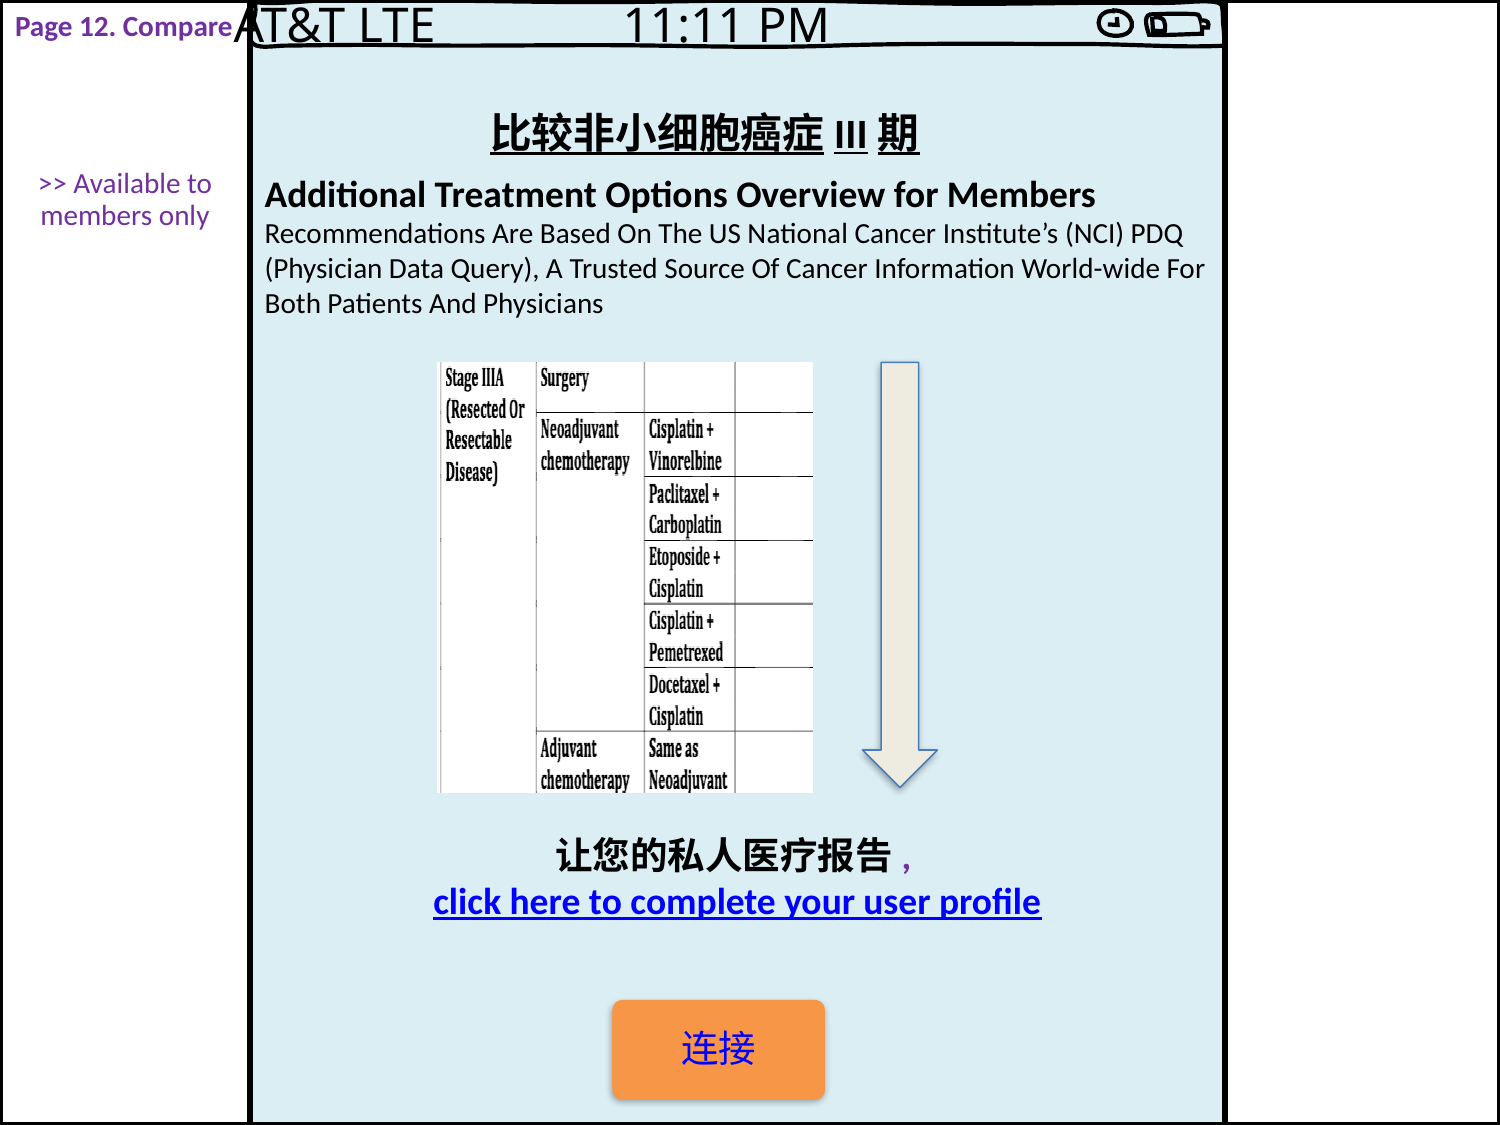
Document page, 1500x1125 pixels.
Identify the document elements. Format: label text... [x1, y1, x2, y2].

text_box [249, 0, 1226, 53]
picture [437, 362, 814, 793]
text_box [1227, 0, 1500, 1125]
text_box [0, 288, 248, 1125]
text_box [0, 0, 248, 112]
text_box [612, 999, 826, 1101]
text_box [248, 58, 1227, 1125]
text_box >> Available to members only [0, 112, 248, 288]
